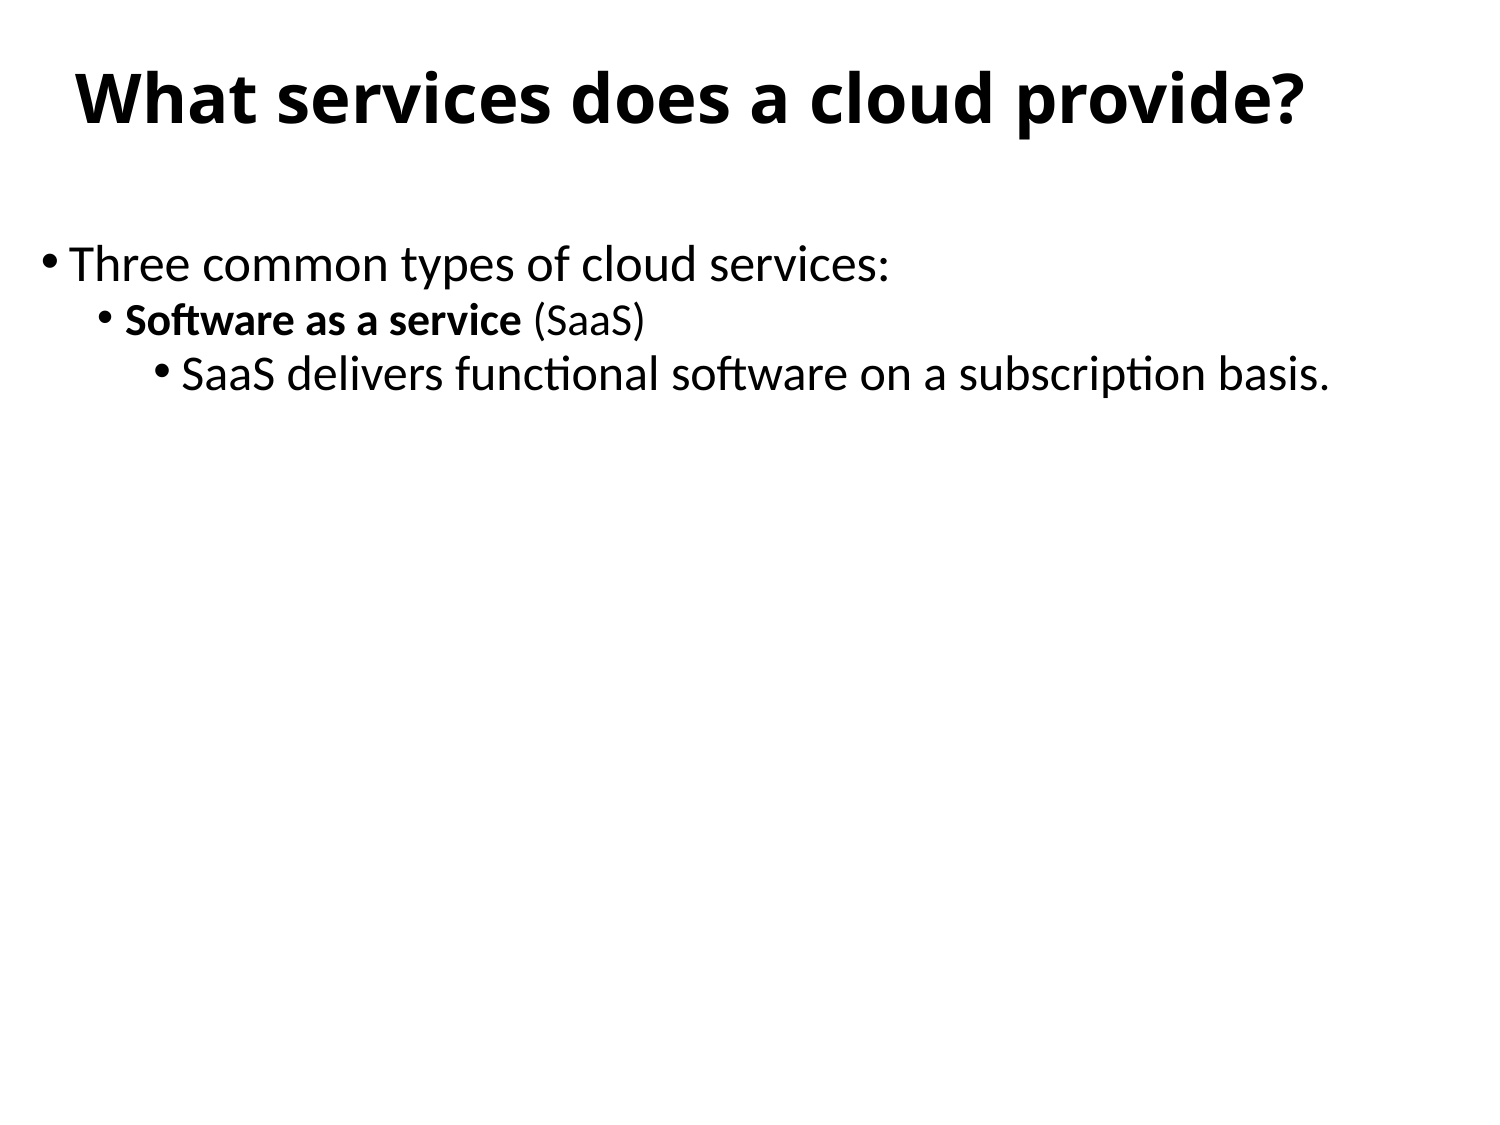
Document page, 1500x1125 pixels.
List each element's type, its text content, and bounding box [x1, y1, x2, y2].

title What services does a cloud provide? [60, 19, 1355, 163]
list Three common types of cloud services: Software as a service (SaaS) SaaS delivers functional software on a subscription basis. [25, 163, 1463, 962]
